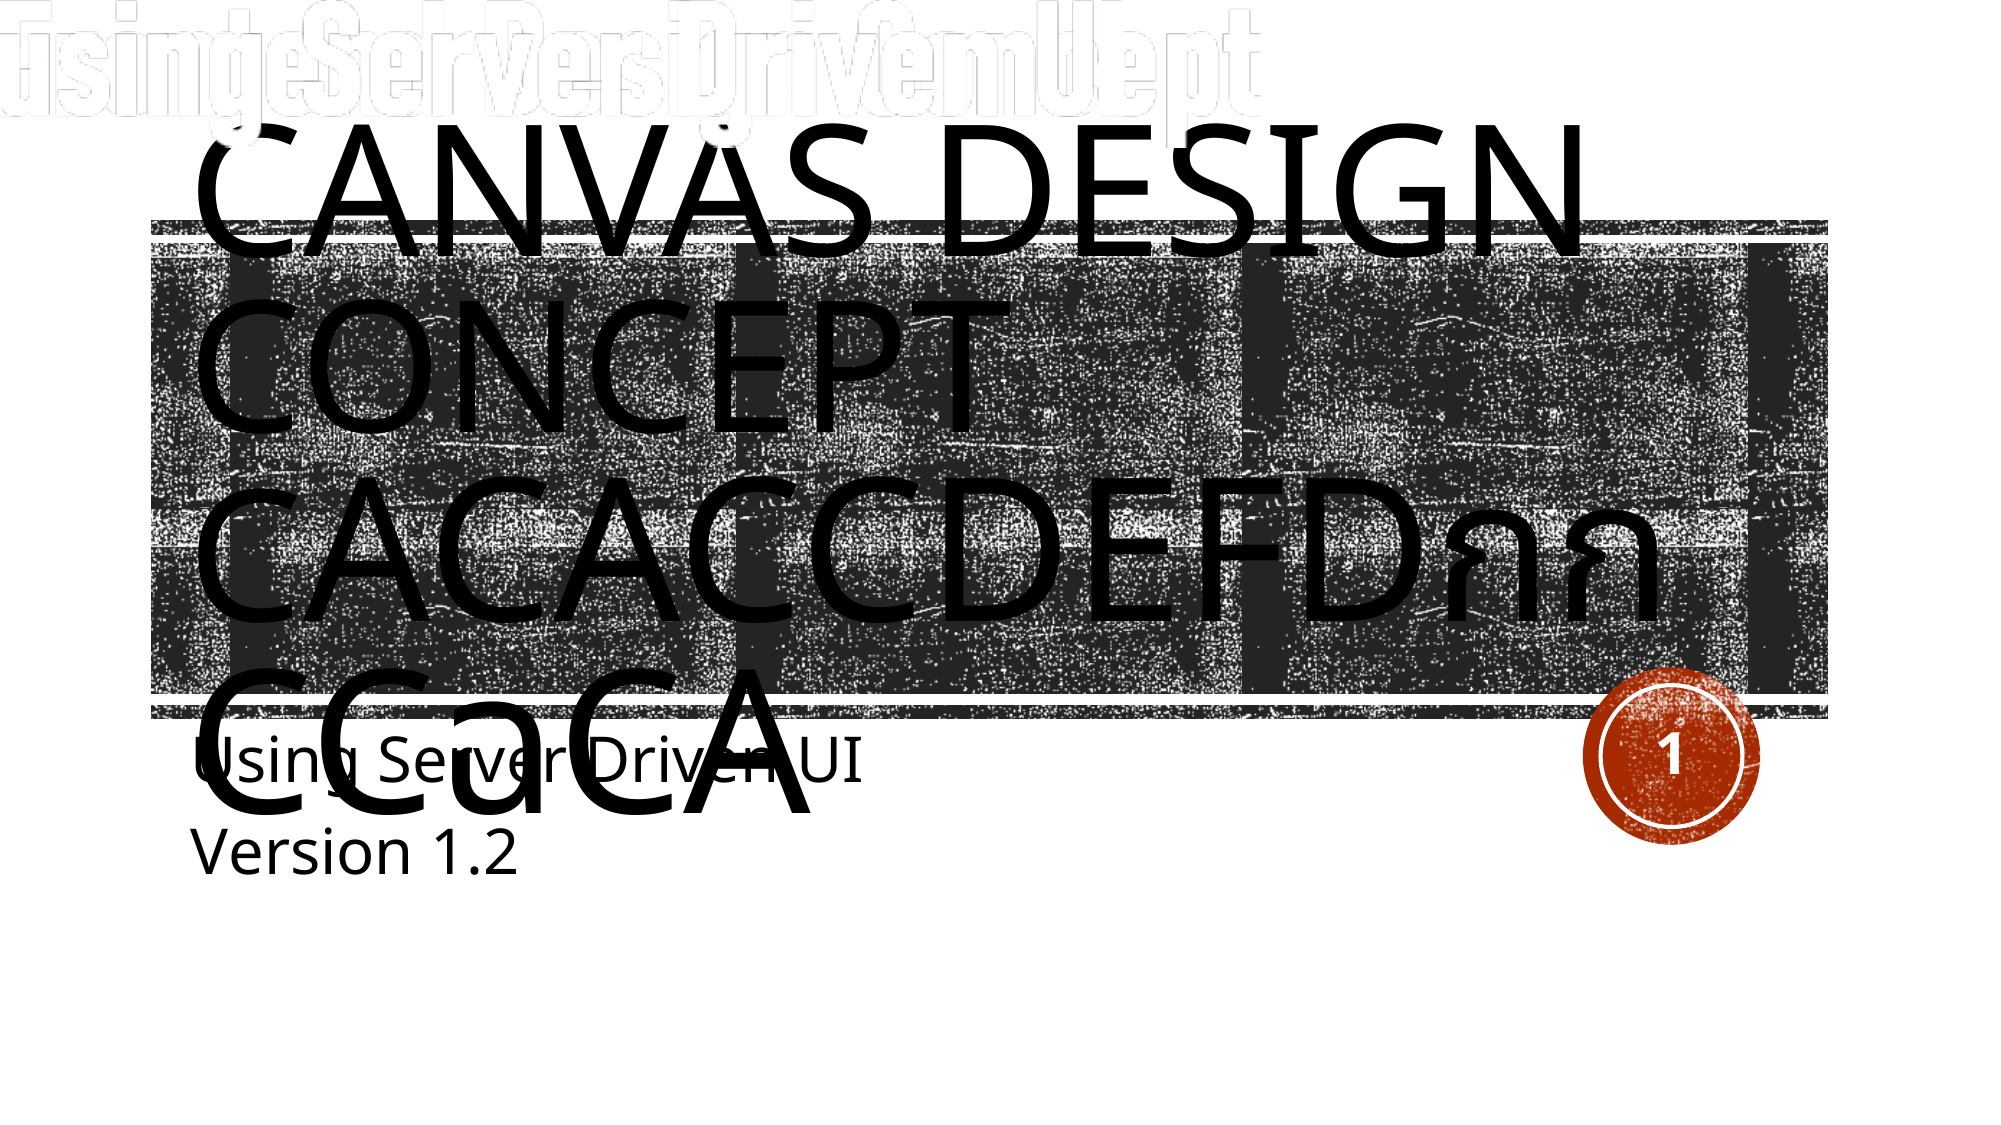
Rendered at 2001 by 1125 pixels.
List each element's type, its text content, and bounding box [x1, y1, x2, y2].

picture [0, 0, 1261, 149]
title Canvas Design Concept CacaccdefdกกCcฉCa [172, 234, 1808, 733]
subtitle Using Server Driven UI Version 1.2 [175, 720, 1470, 896]
slide_number 1 [1573, 703, 1770, 809]
